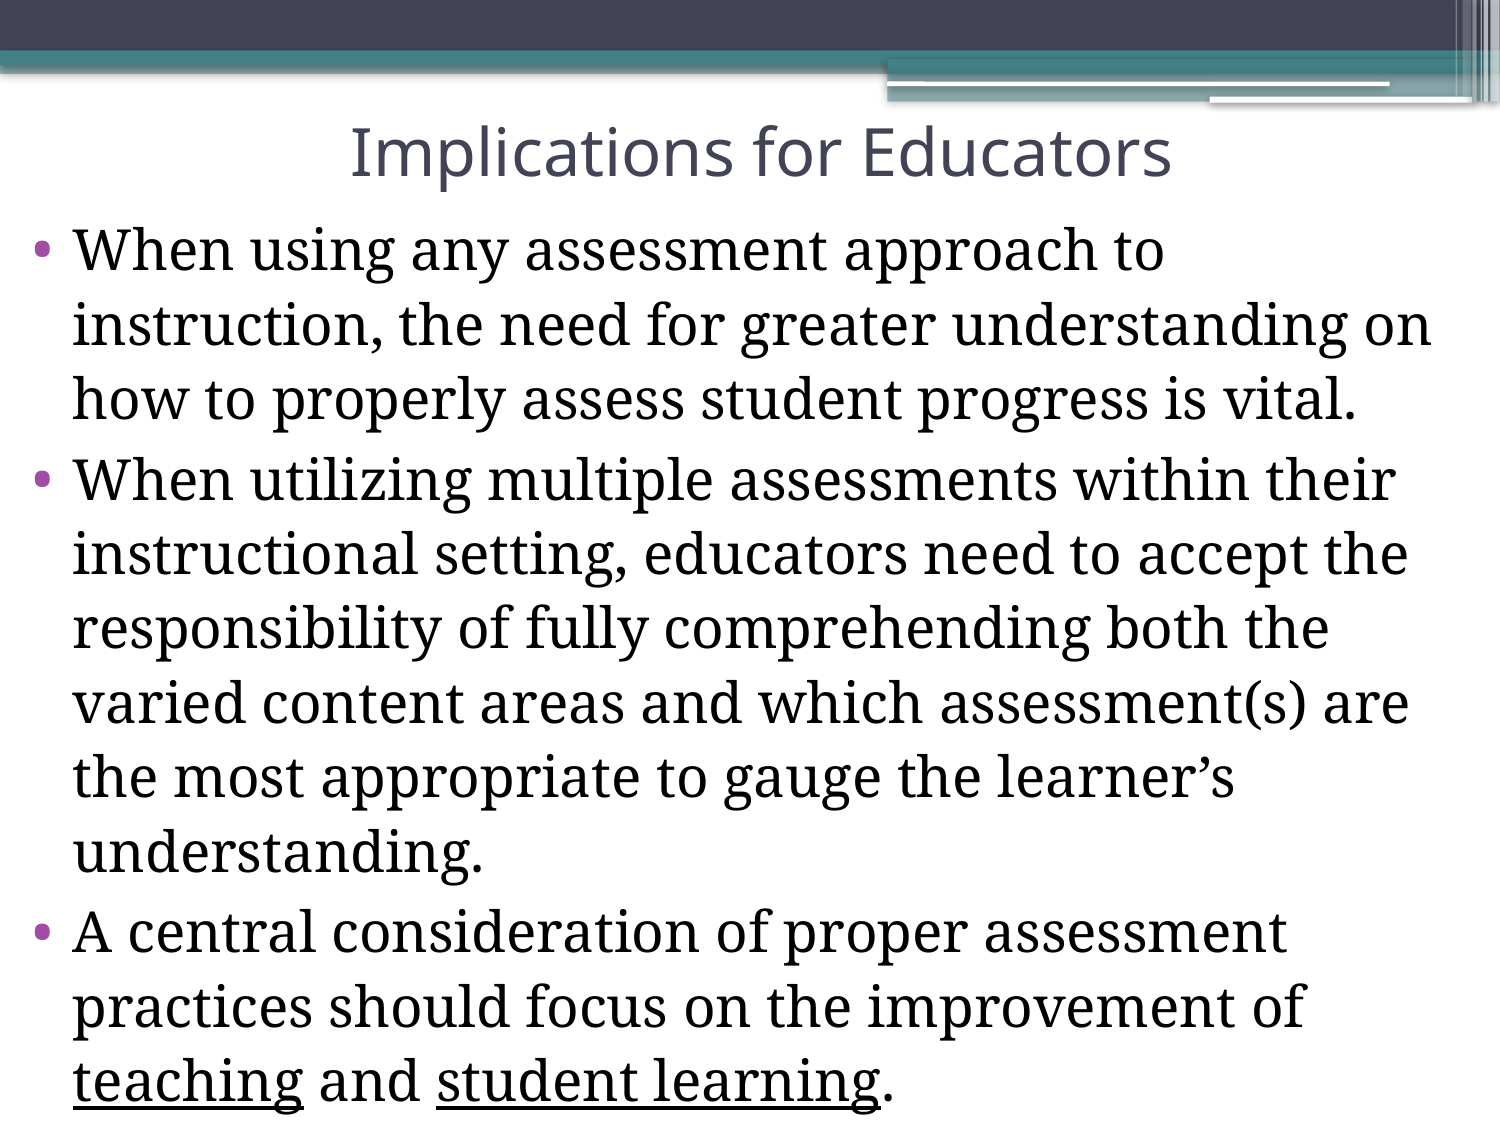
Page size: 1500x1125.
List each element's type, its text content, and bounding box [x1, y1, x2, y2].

list When using any assessment approach to instruction, the need for greater understanding on how to properly assess student progress is vital. When utilizing multiple assessments within their instructional setting, educators need to accept the responsibility of fully comprehending both the varied content areas and which assessment(s) are the most appropriate to gauge the learner’s understanding. A central consideration of proper assessment practices should focus on the improvement of teaching and student learning. [0, 200, 1500, 1125]
title Implications for Educators [87, 99, 1438, 200]
